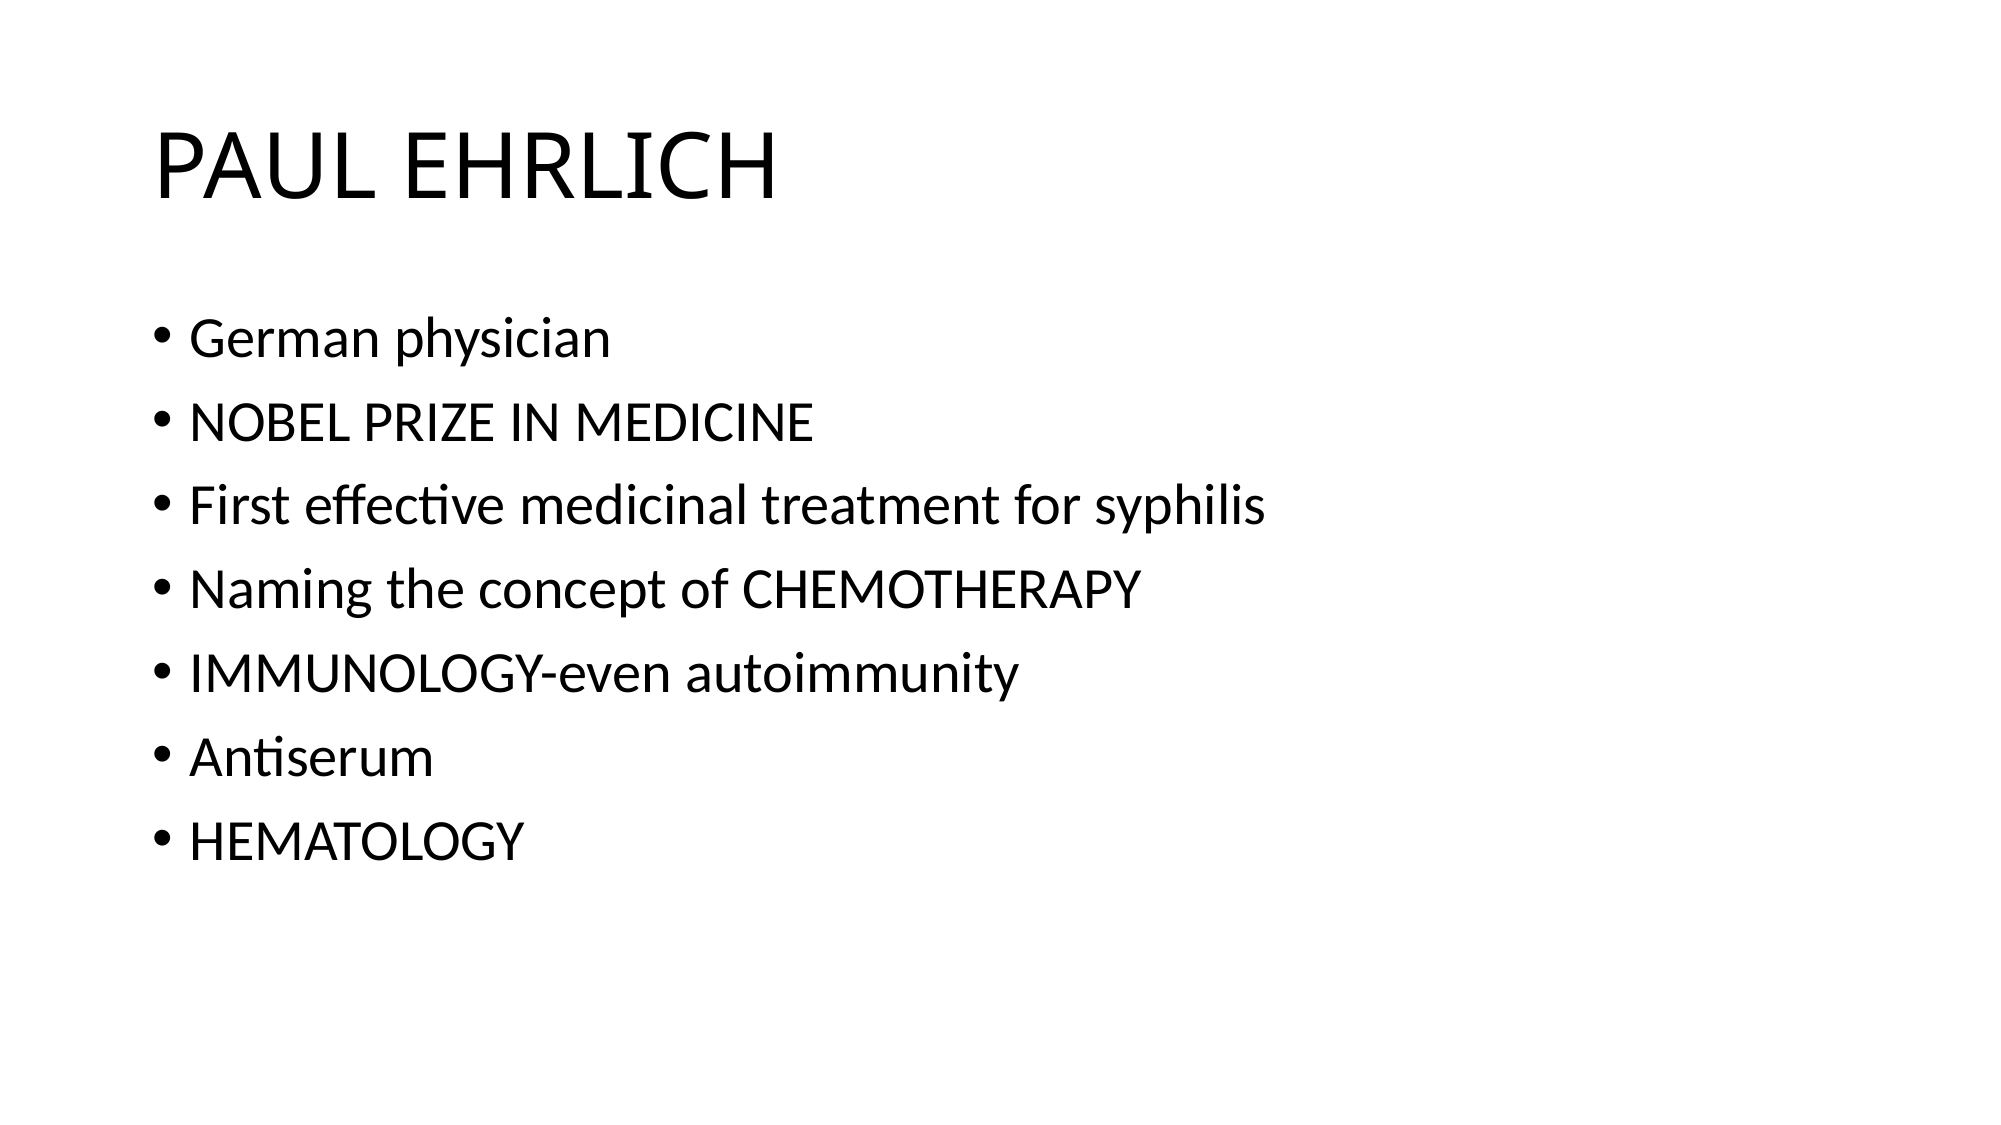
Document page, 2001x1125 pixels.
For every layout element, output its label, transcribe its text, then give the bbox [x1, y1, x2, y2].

list German physician NOBEL PRIZE IN MEDICINE First effective medicinal treatment for syphilis Naming the concept of CHEMOTHERAPY IMMUNOLOGY-even autoimmunity Antiserum HEMATOLOGY [137, 299, 1863, 1014]
title PAUL EHRLICH [137, 59, 1863, 278]
